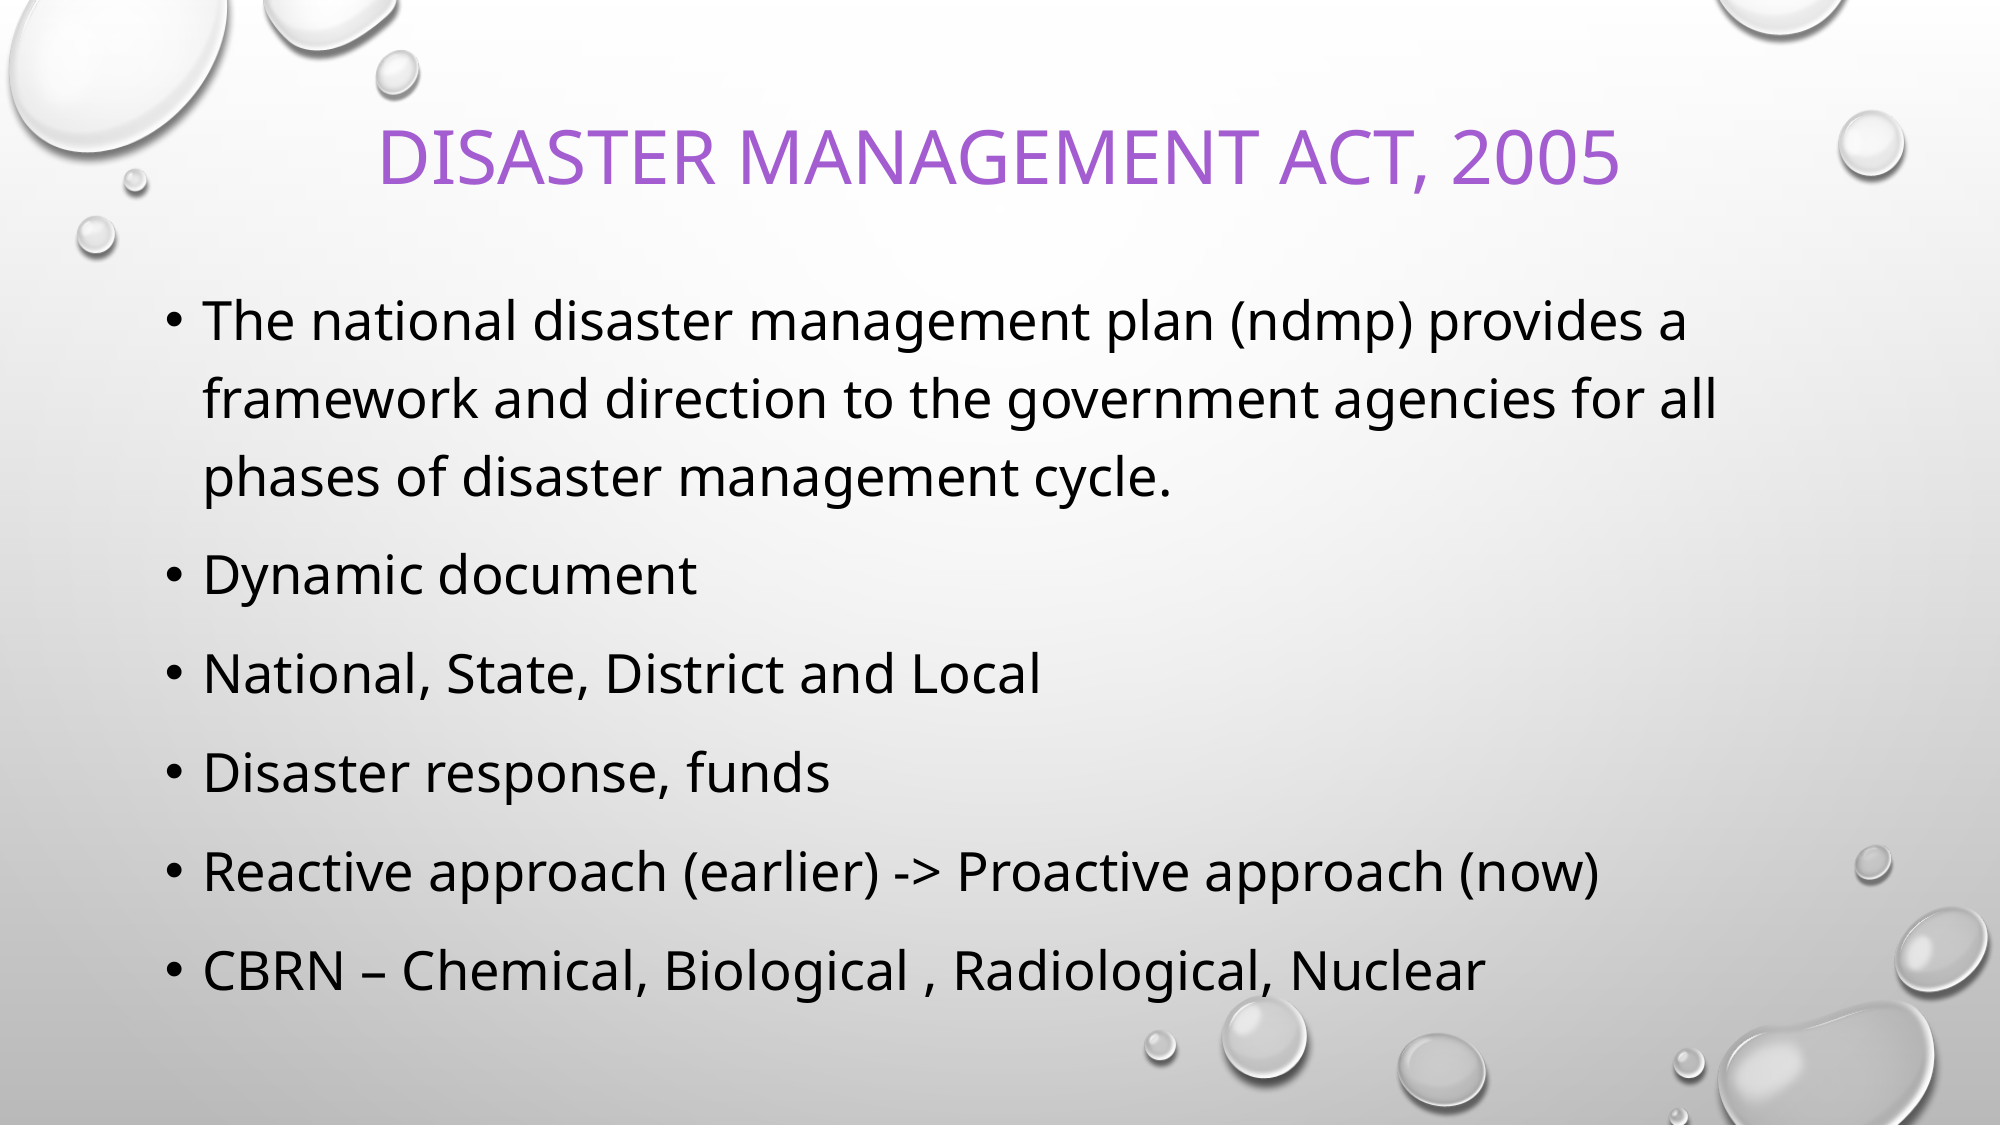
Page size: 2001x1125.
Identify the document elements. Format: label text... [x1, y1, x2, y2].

list The national disaster management plan (ndmp) provides a framework and direction to the government agencies for all phases of disaster management cycle. Dynamic document National, State, District and Local Disaster response, funds Reactive approach (earlier) -> Proactive approach (now) CBRN – Chemical, Biological , Radiological, Nuclear [149, 265, 1850, 1055]
title DISASTER MANAGEMENT ACT, 2005 [149, 101, 1851, 219]
picture [0, 0, 2000, 1125]
